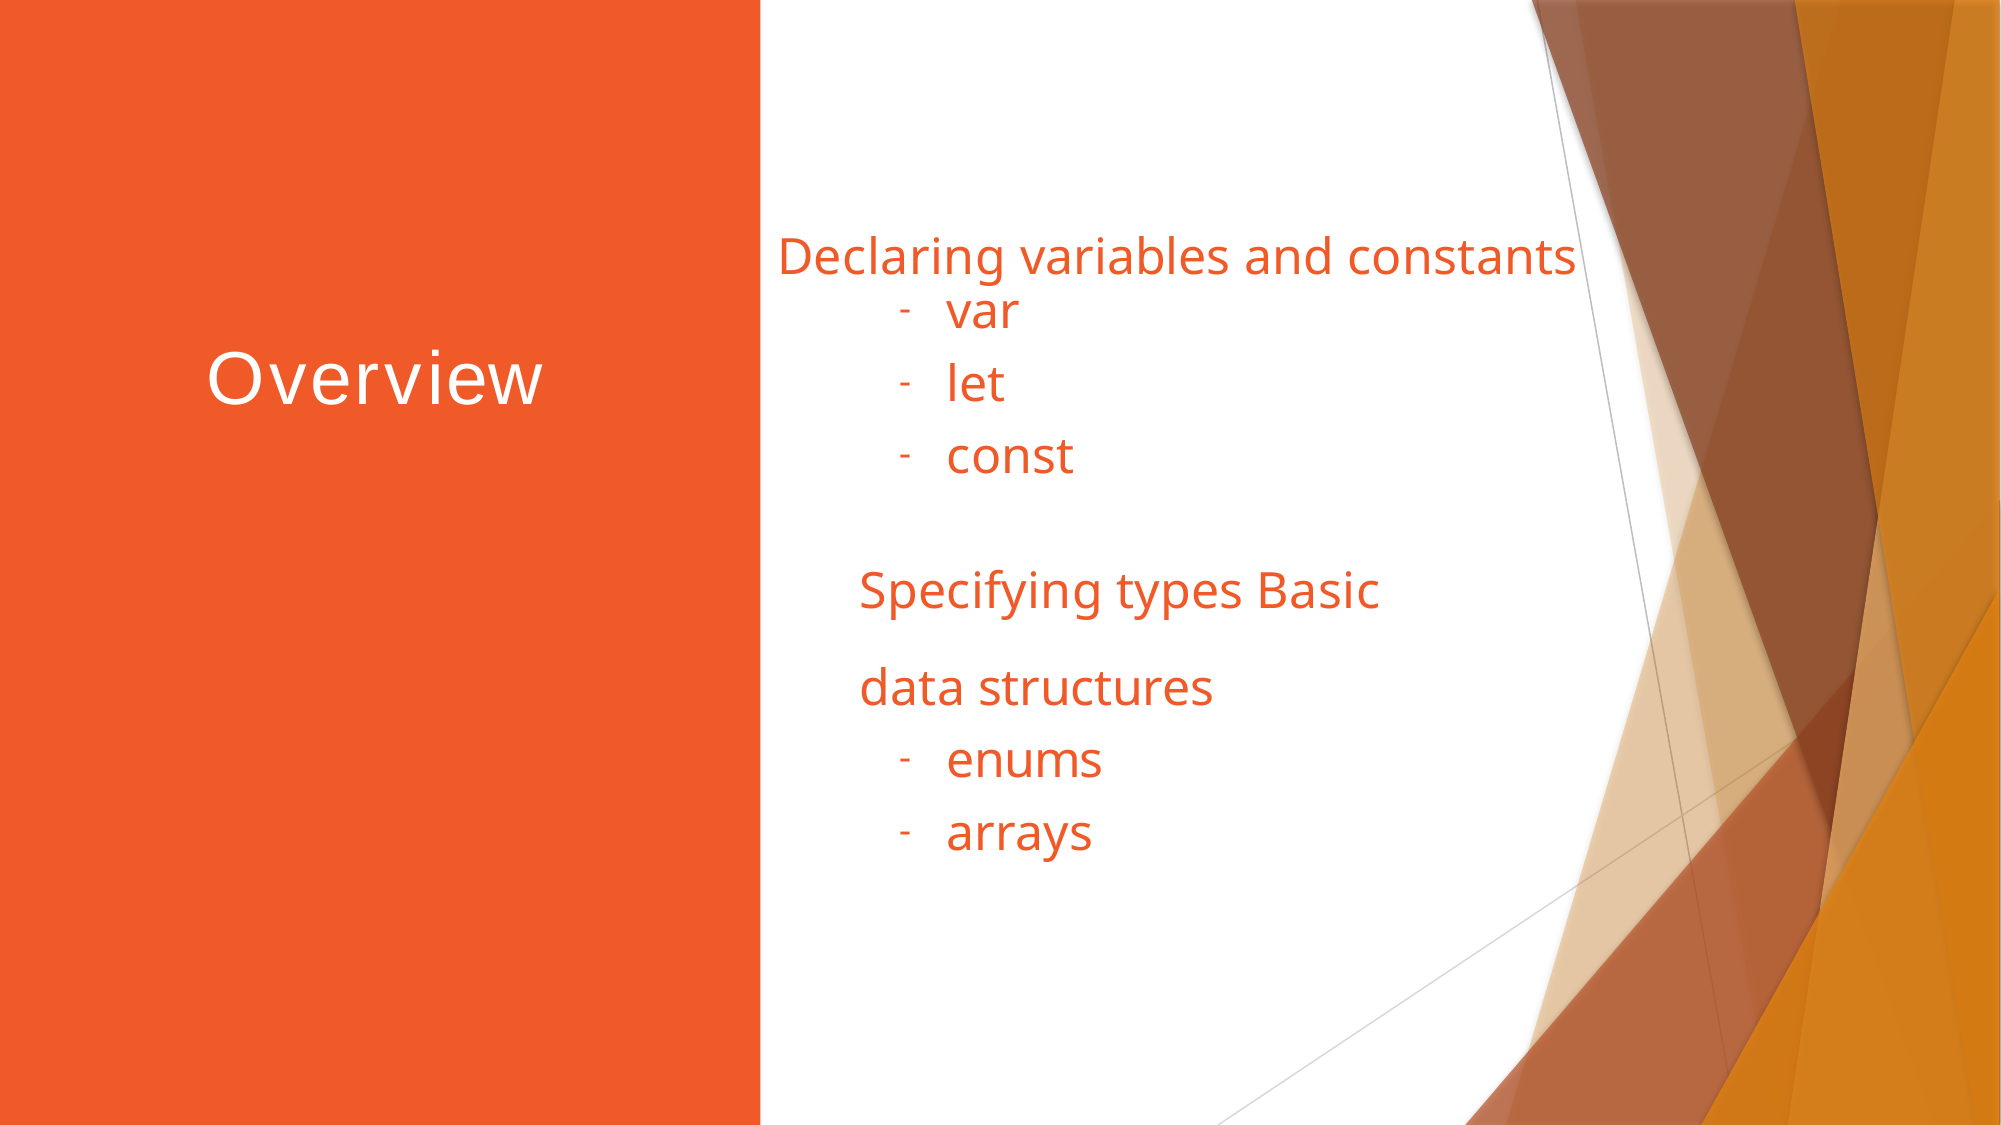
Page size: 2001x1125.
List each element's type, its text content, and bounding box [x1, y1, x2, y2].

text_box Overview [204, 329, 557, 420]
text_box [0, 0, 761, 1125]
text_box Specifying types Basic data structures enums arrays [857, 521, 1392, 861]
text_box Declaring variables and constants [774, 224, 1631, 285]
text_box var let const [896, 278, 1084, 484]
